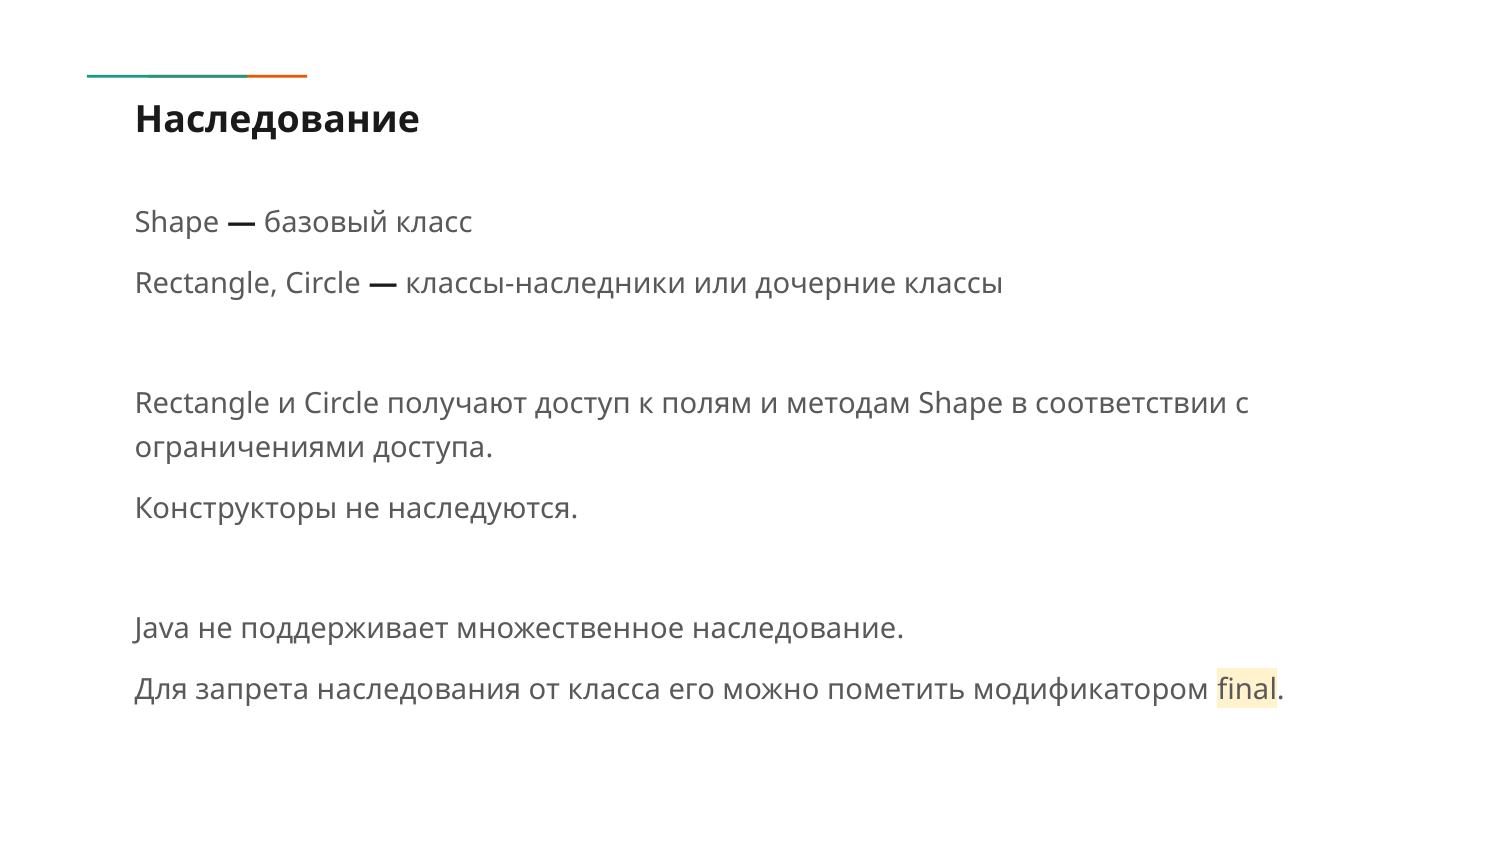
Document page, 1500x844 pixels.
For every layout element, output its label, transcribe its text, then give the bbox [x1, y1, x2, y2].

list Shape — базовый класс Rectangle, Circle — классы-наследники или дочерние классы Rectangle и Circle получают доступ к полям и методам Shape в соответствии с ограничениями доступа. Конструкторы не наследуются. Java не поддерживает множественное наследование. Для запрета наследования от класса его можно пометить модификатором final. [119, 180, 1381, 780]
title Наследование [119, 80, 1381, 155]
